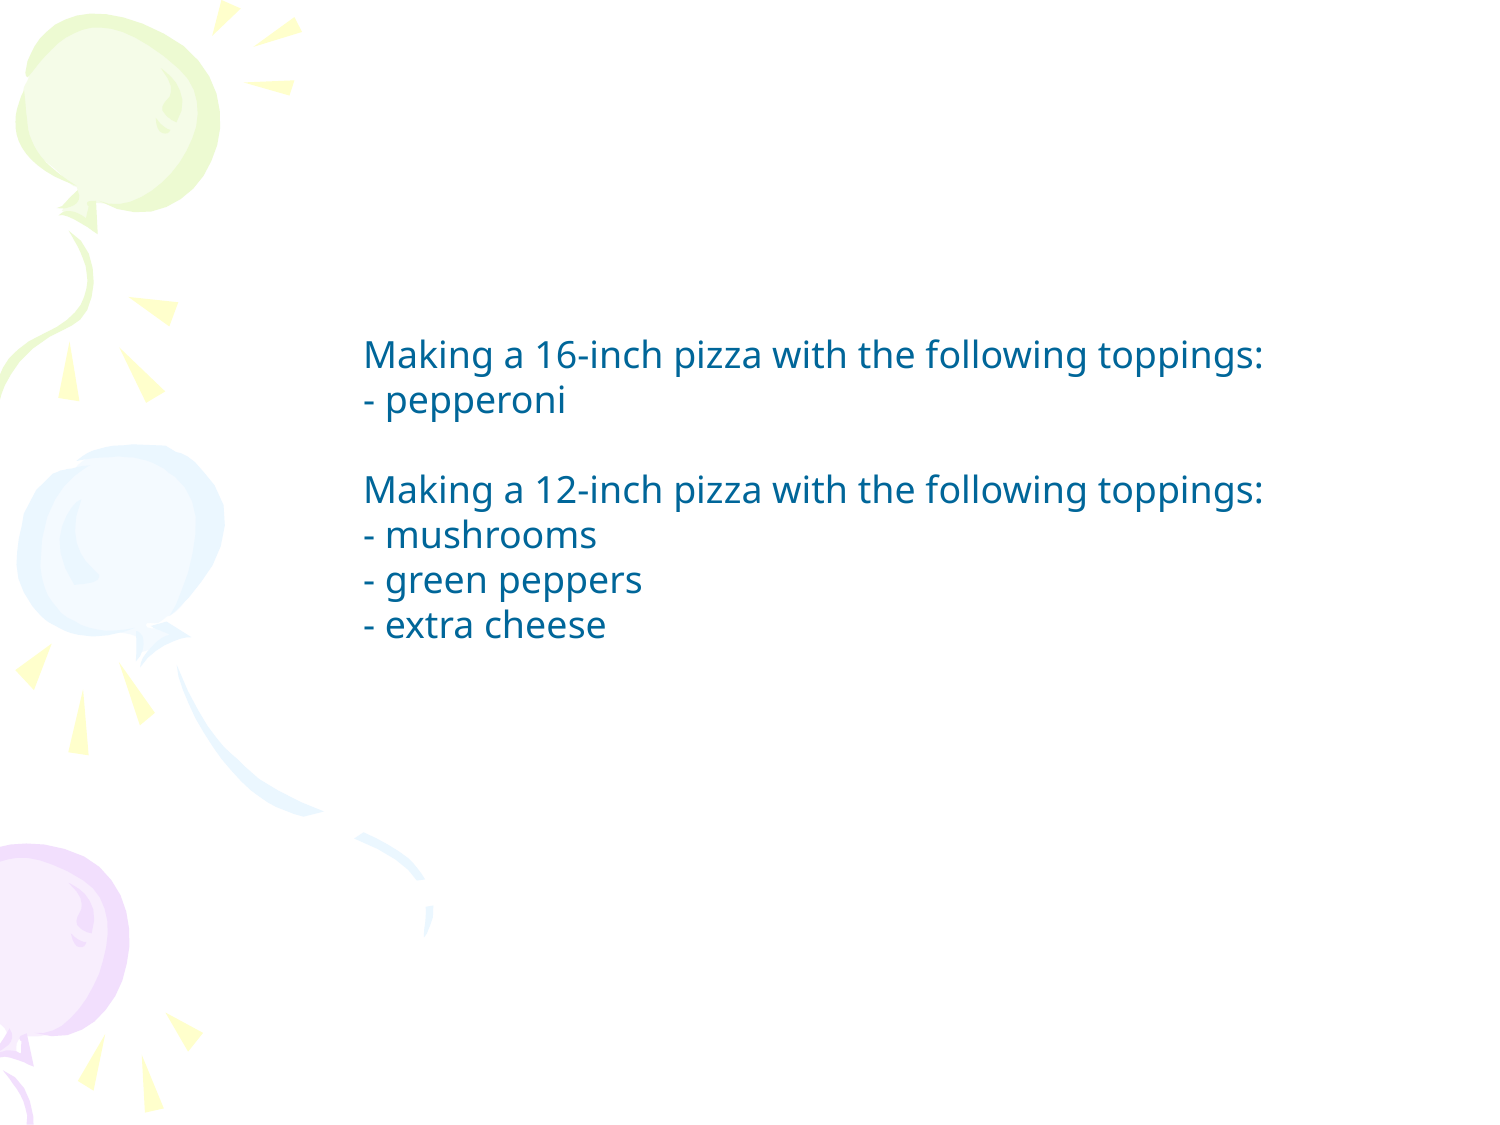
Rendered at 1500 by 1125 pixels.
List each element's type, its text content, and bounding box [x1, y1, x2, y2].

text_box Making a 16-inch pizza with the following toppings: - pepperoni Making a 12-inch pizza with the following toppings: - mushrooms - green peppers - extra cheese [348, 278, 1302, 654]
